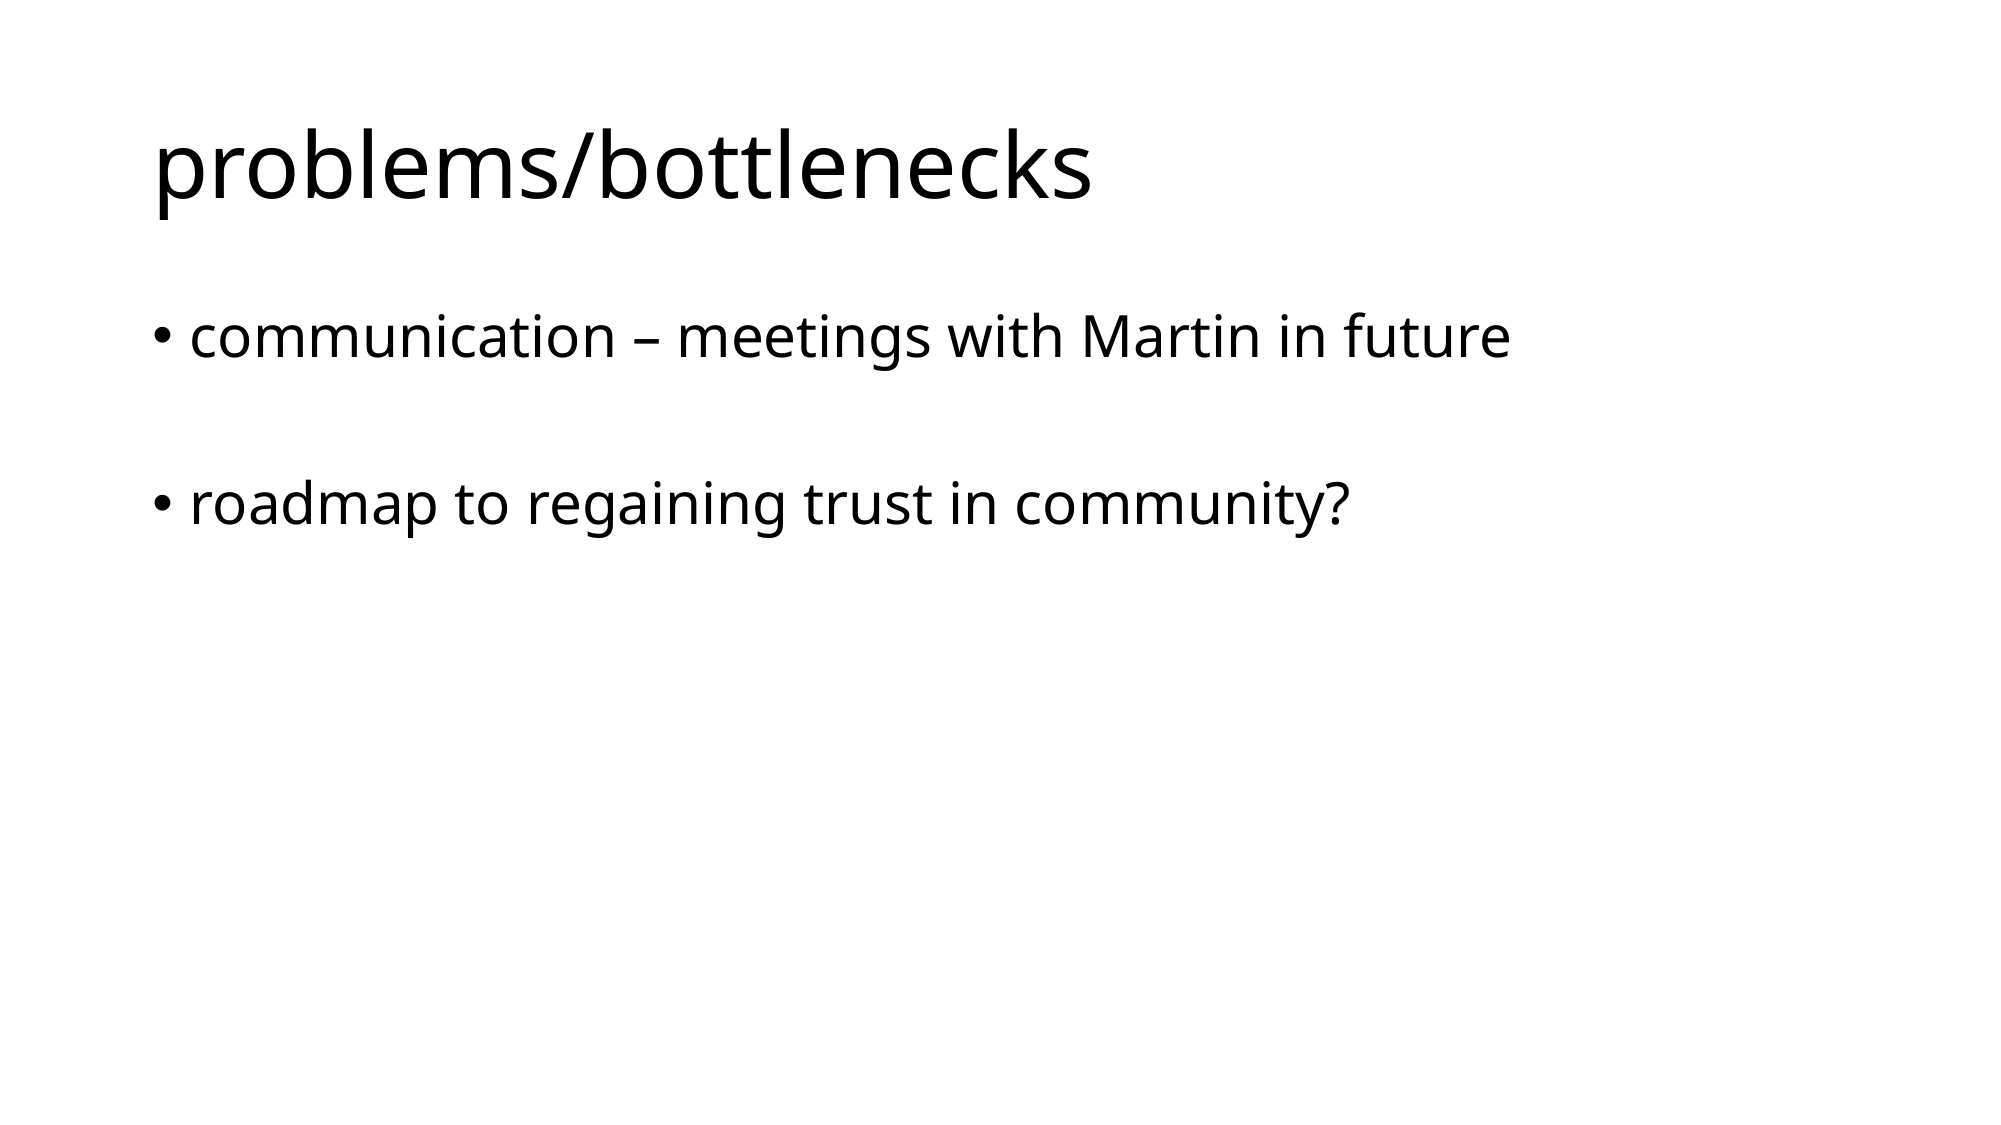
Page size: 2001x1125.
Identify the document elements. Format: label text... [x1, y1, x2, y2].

title problems/bottlenecks [137, 59, 1863, 278]
list communication – meetings with Martin in future roadmap to regaining trust in community? [137, 299, 1863, 1014]
